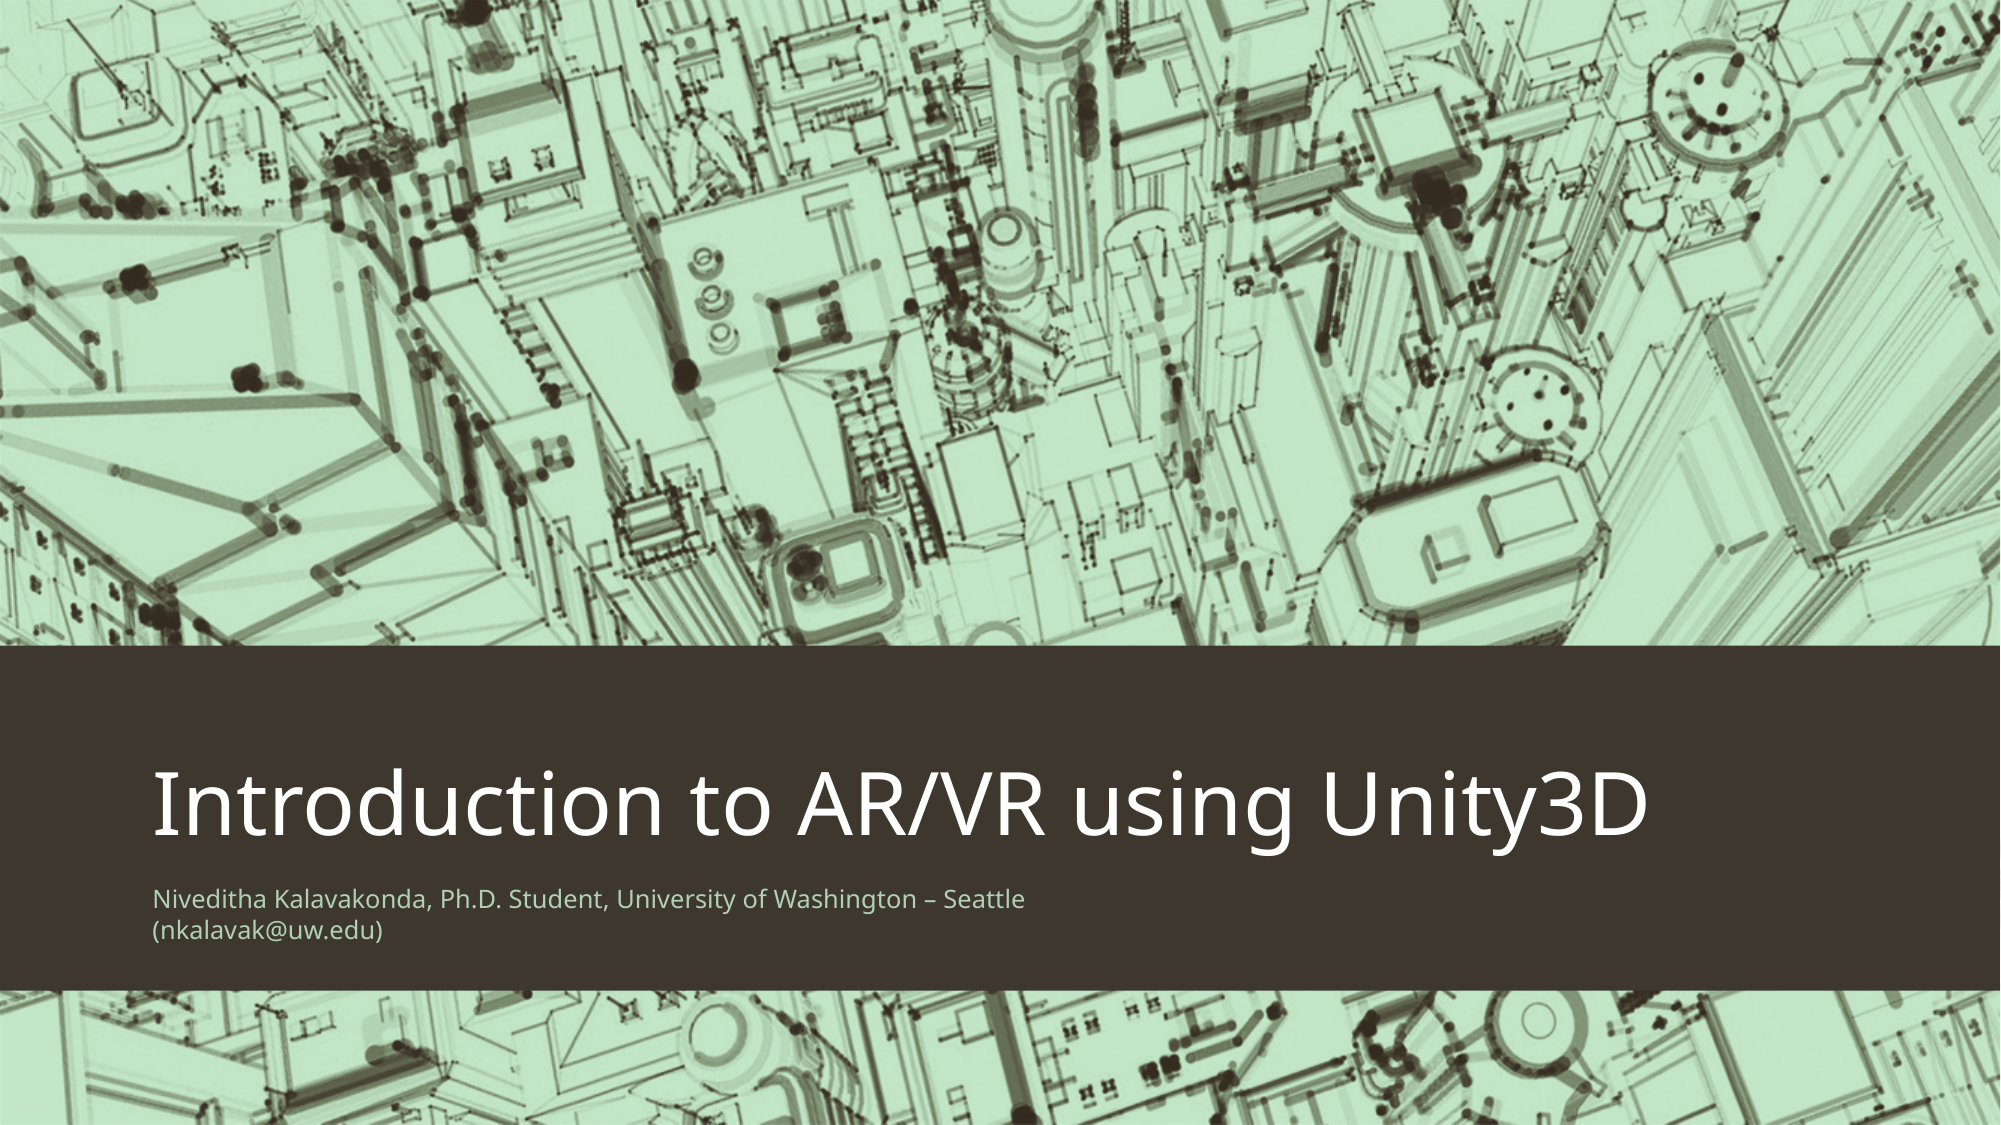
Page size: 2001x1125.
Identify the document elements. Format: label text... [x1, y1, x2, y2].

title Introduction to AR/VR using Unity3D [137, 675, 1863, 865]
picture [0, 0, 2001, 1125]
subtitle Niveditha Kalavakonda, Ph.D. Student, University of Washington – Seattle (nkalavak@uw.edu) [137, 875, 1863, 954]
